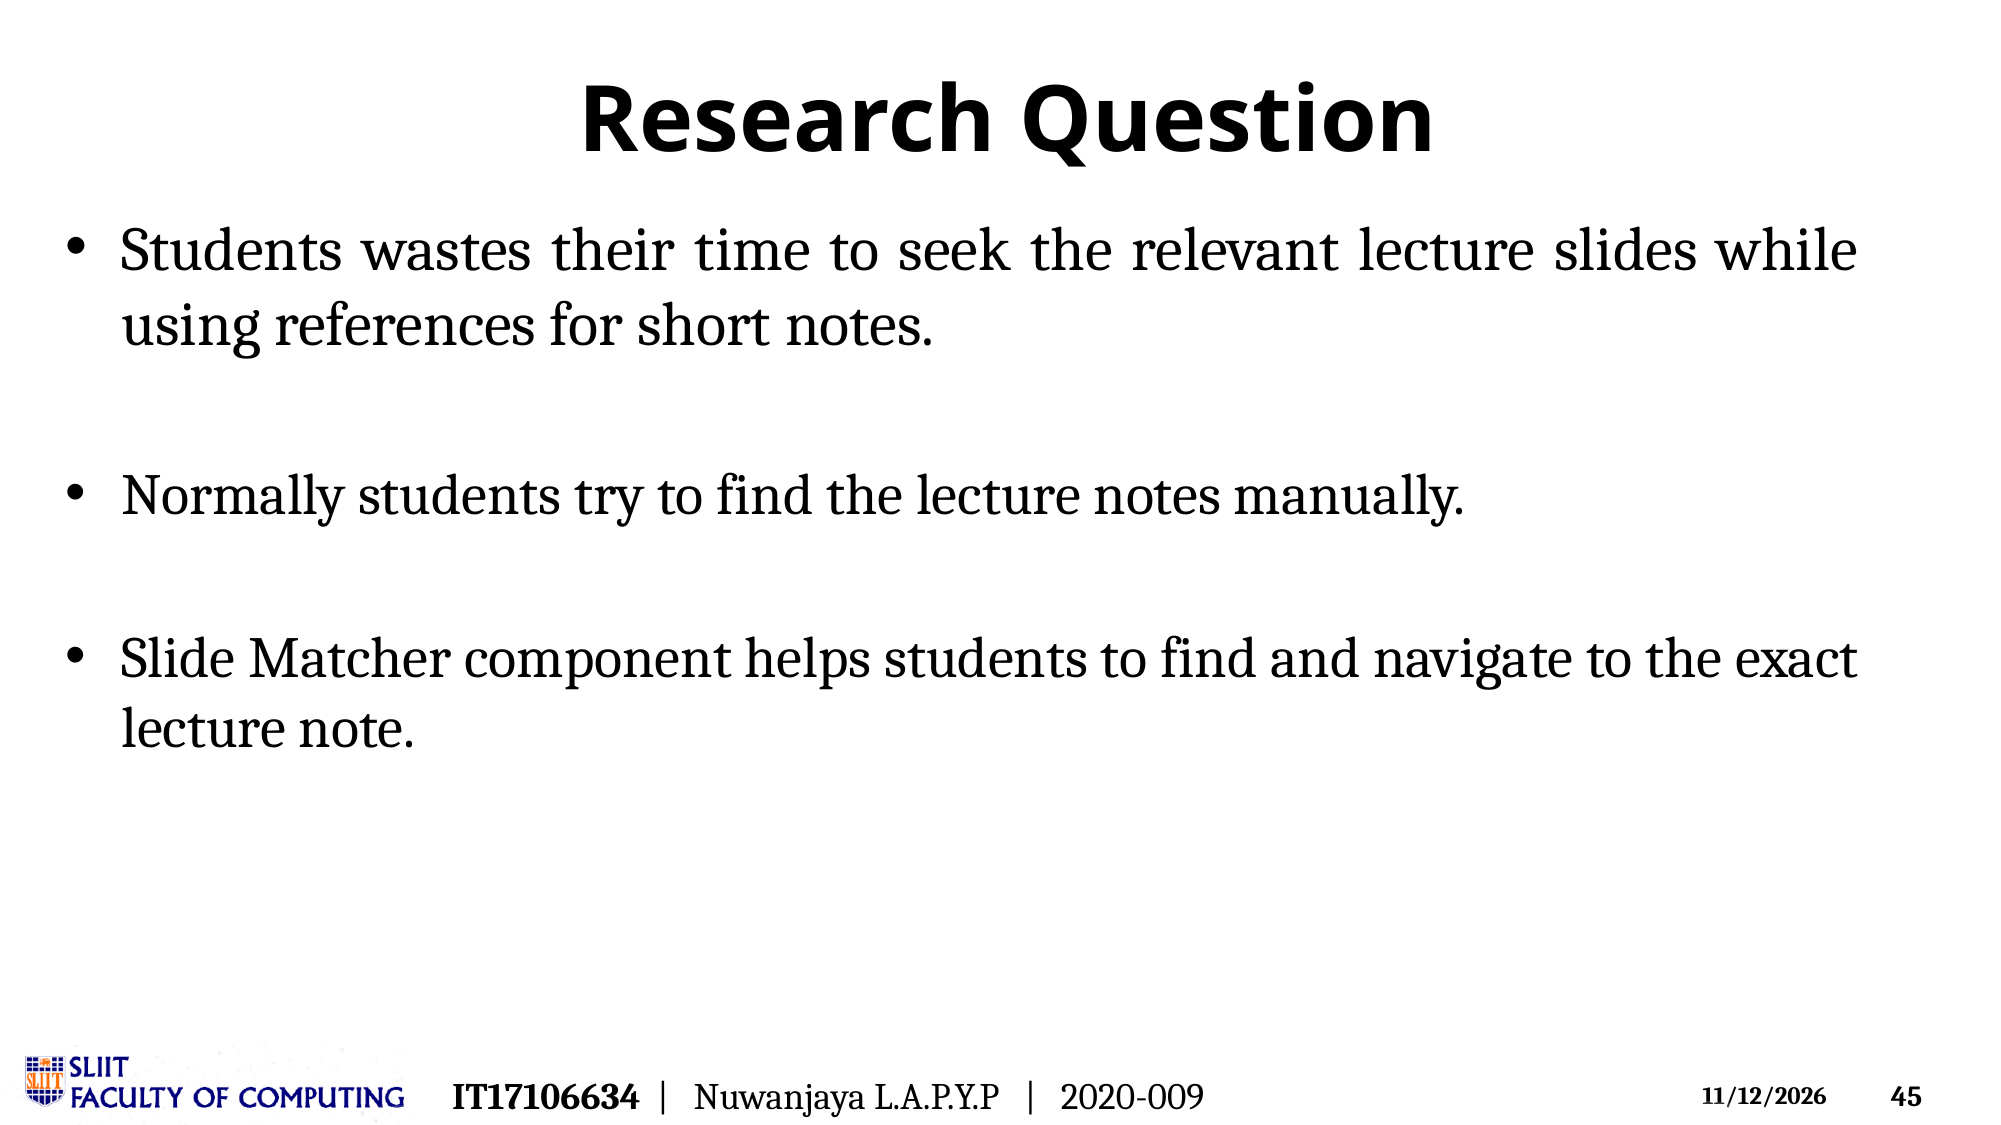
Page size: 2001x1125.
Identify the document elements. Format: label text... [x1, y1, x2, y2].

title Research Question [50, 50, 1967, 180]
list Students wastes their time to seek the relevant lecture slides while using references for short notes. Normally students try to find the lecture notes manually. Slide Matcher component helps students to find and navigate to the exact lecture note. [50, 200, 1875, 1050]
picture [0, 1045, 413, 1124]
text_box IT17106634 | Nuwanjaya L.A.P.Y.P | 2020-009 [437, 1064, 1413, 1125]
